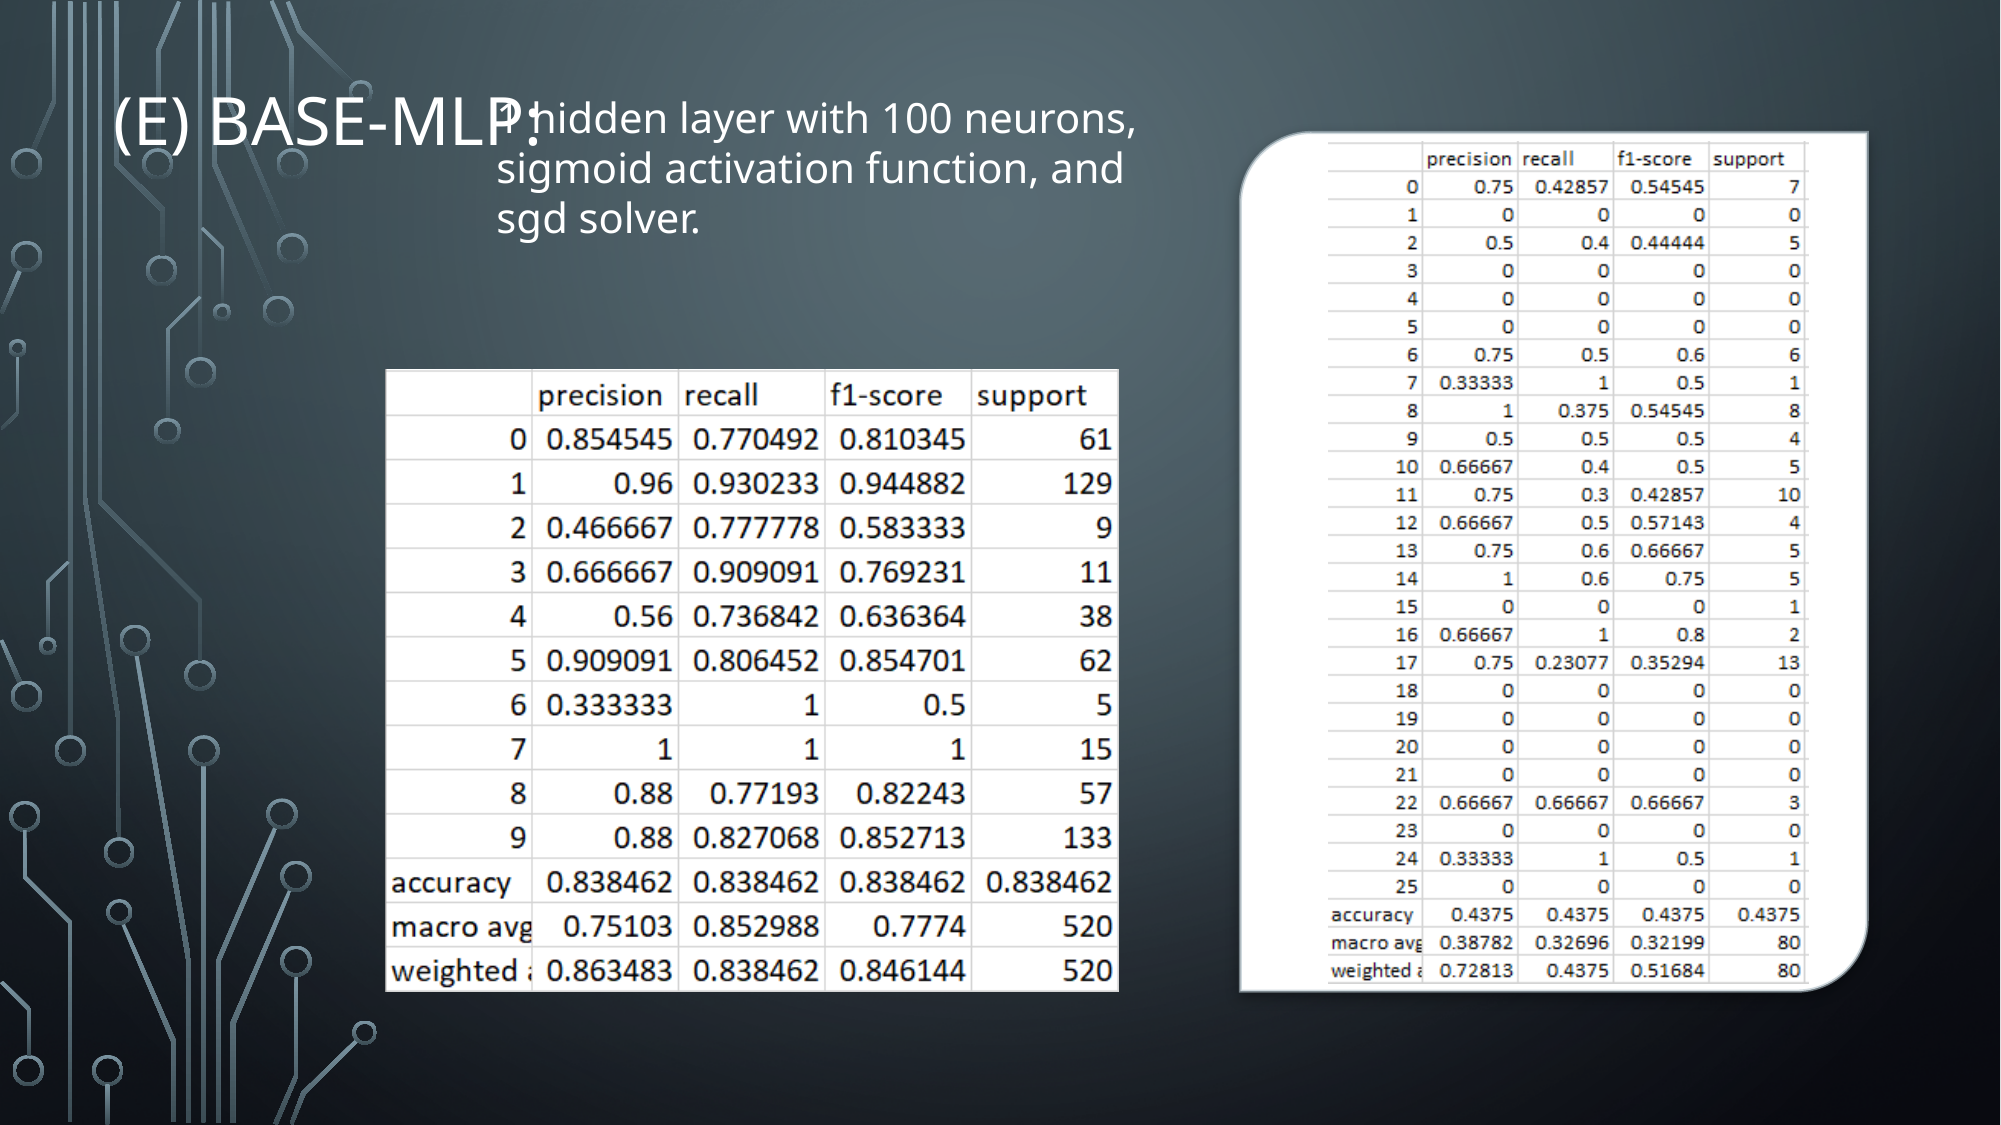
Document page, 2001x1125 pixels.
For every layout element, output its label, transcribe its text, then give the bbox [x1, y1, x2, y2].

picture [1327, 141, 1809, 984]
picture [385, 369, 1119, 992]
text_box [1239, 131, 1869, 993]
text_box (e) Base-MLP: [98, 0, 589, 168]
text_box 1 hidden layer with 100 neurons, sigmoid activation function, and sgd solver. [481, 84, 1202, 249]
